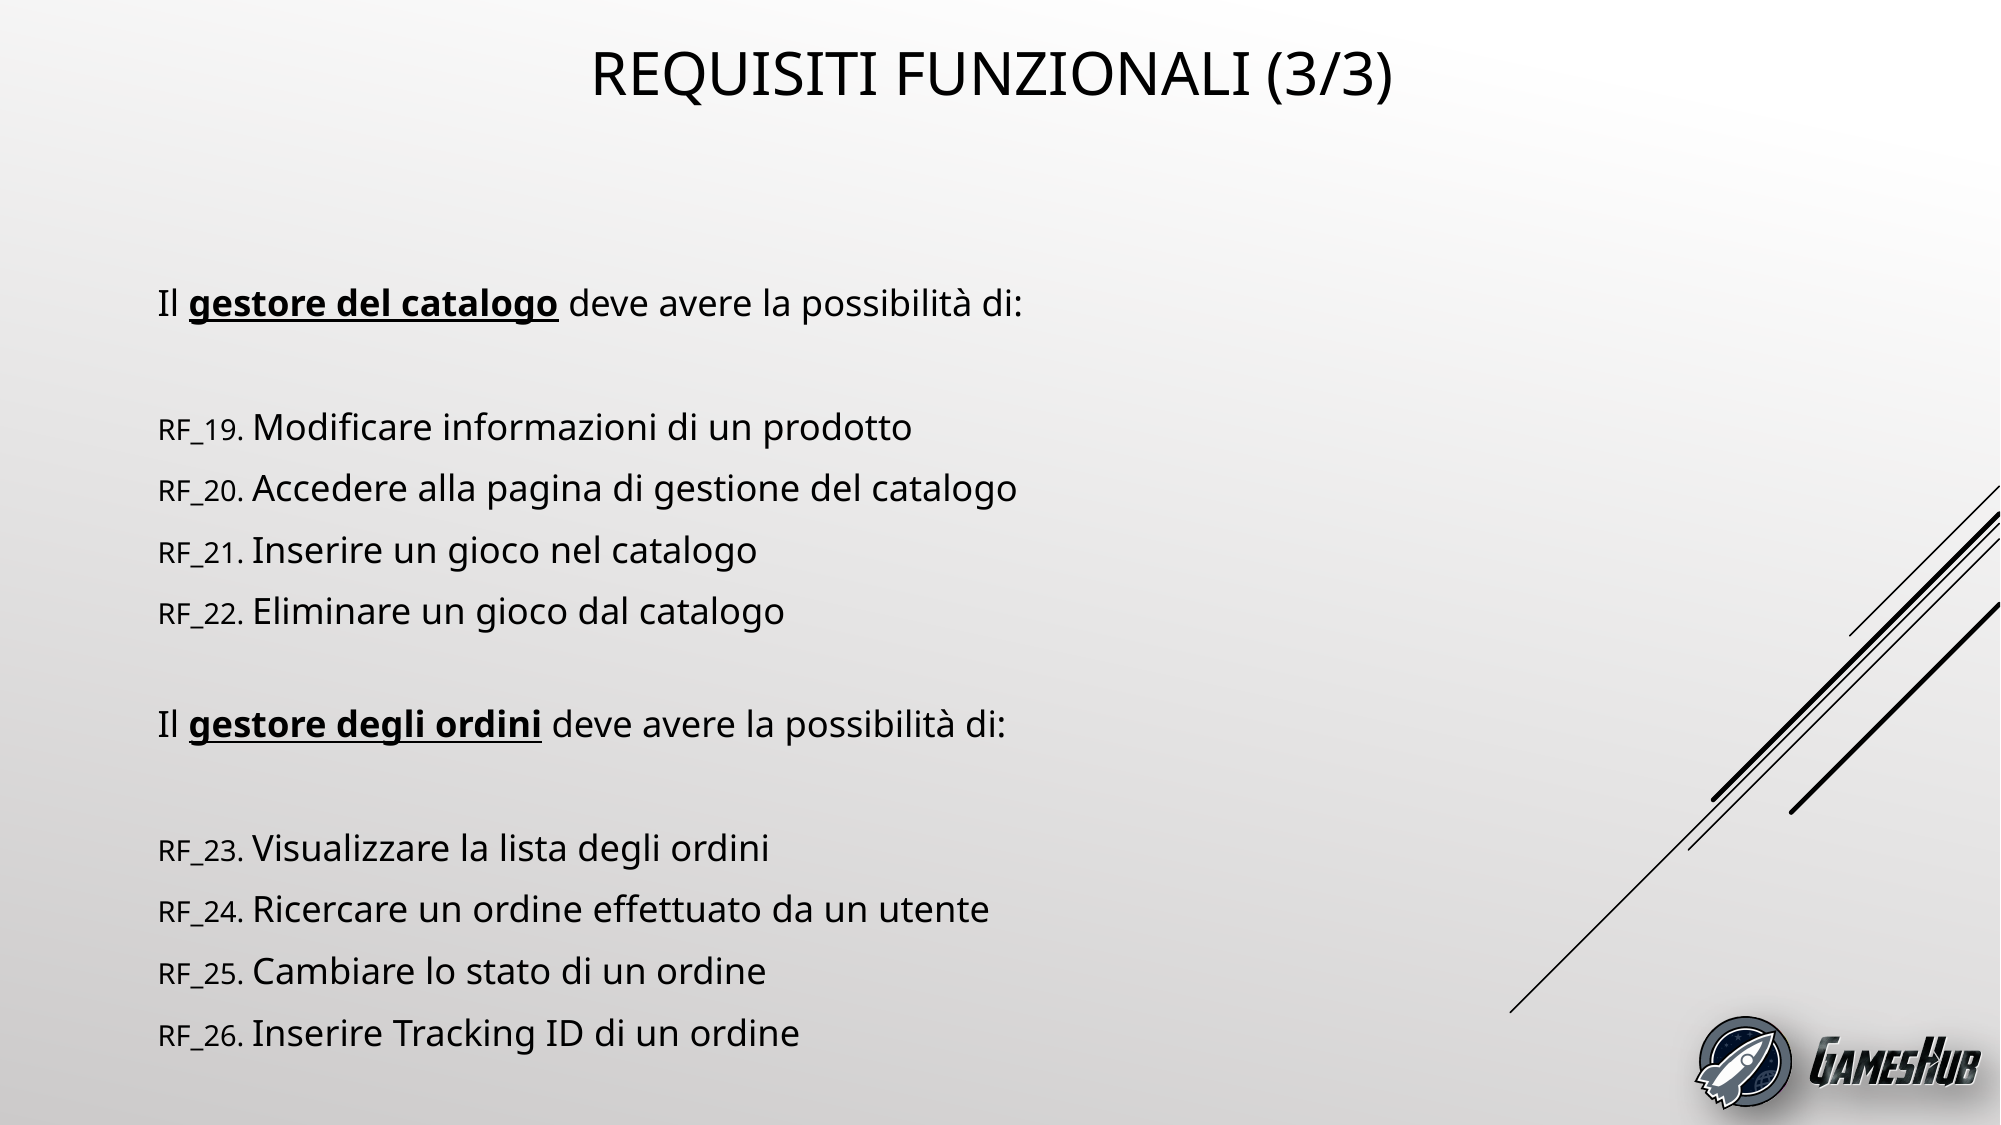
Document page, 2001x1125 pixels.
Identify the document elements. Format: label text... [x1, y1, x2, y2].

list Il gestore del catalogo deve avere la possibilità di: RF_19. Modificare informazioni di un prodotto RF_20. Accedere alla pagina di gestione del catalogo RF_21. Inserire un gioco nel catalogo RF_22. Eliminare un gioco dal catalogo Il gestore degli ordini deve avere la possibilità di: RF_23. Visualizzare la lista degli ordini RF_24. Ricercare un ordine effettuato da un utente RF_25. Cambiare lo stato di un ordine RF_26. Inserire Tracking ID di un ordine [142, 272, 1543, 1067]
text_box reqUISITI FUNZIONALI (3/3) [575, 23, 1424, 119]
picture [1694, 1016, 1983, 1110]
